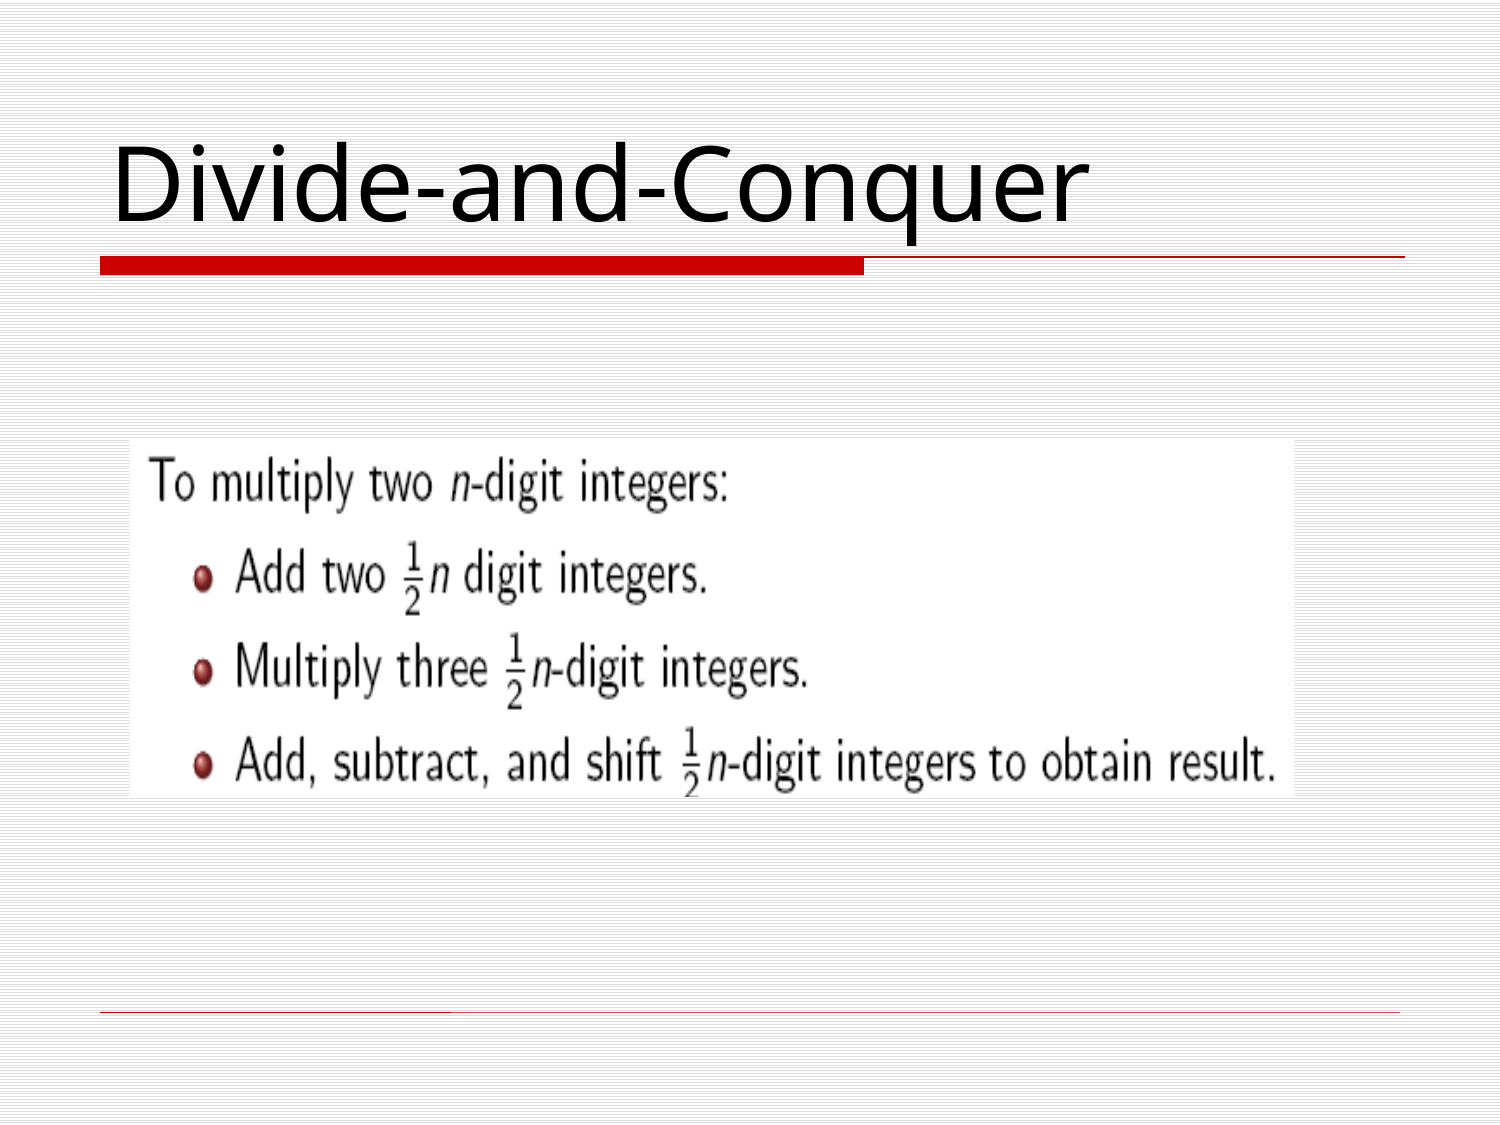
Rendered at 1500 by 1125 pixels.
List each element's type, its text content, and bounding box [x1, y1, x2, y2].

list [129, 440, 1295, 797]
title Divide-and-Conquer [94, 50, 1407, 250]
